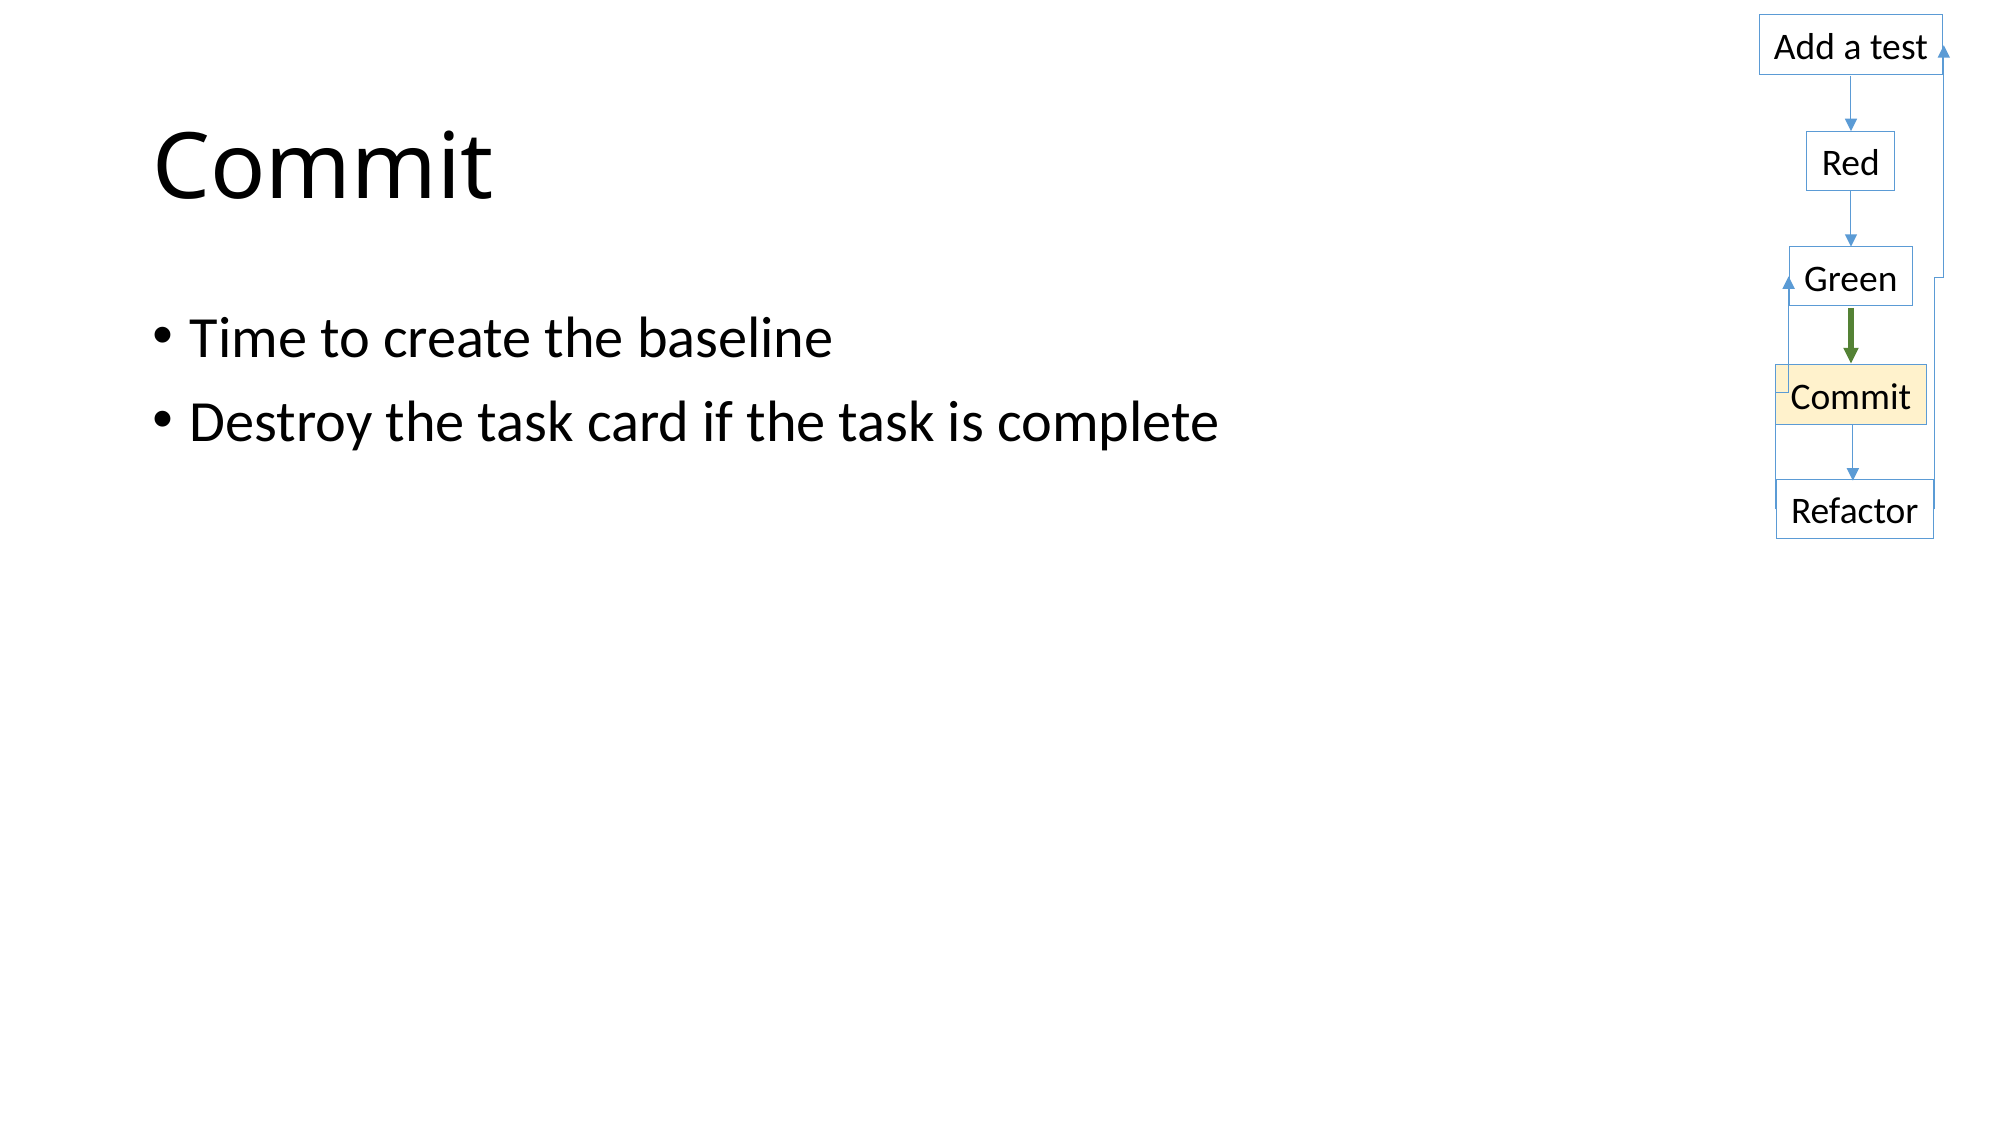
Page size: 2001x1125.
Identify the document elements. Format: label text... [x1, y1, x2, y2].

text_box Red [1806, 131, 1895, 191]
title Commit [137, 59, 1850, 278]
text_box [1775, 276, 1789, 510]
title Commit [1852, 191, 1863, 246]
text_box Green [1789, 246, 1913, 306]
list Time to create the baseline Destroy the task card if the task is complete [137, 299, 1715, 1014]
text_box Refactor [1776, 479, 1934, 539]
title Commit [1852, 75, 1863, 131]
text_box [1934, 45, 1944, 510]
text_box Add a test [1759, 14, 1943, 75]
text_box Commit [1789, 364, 1927, 425]
